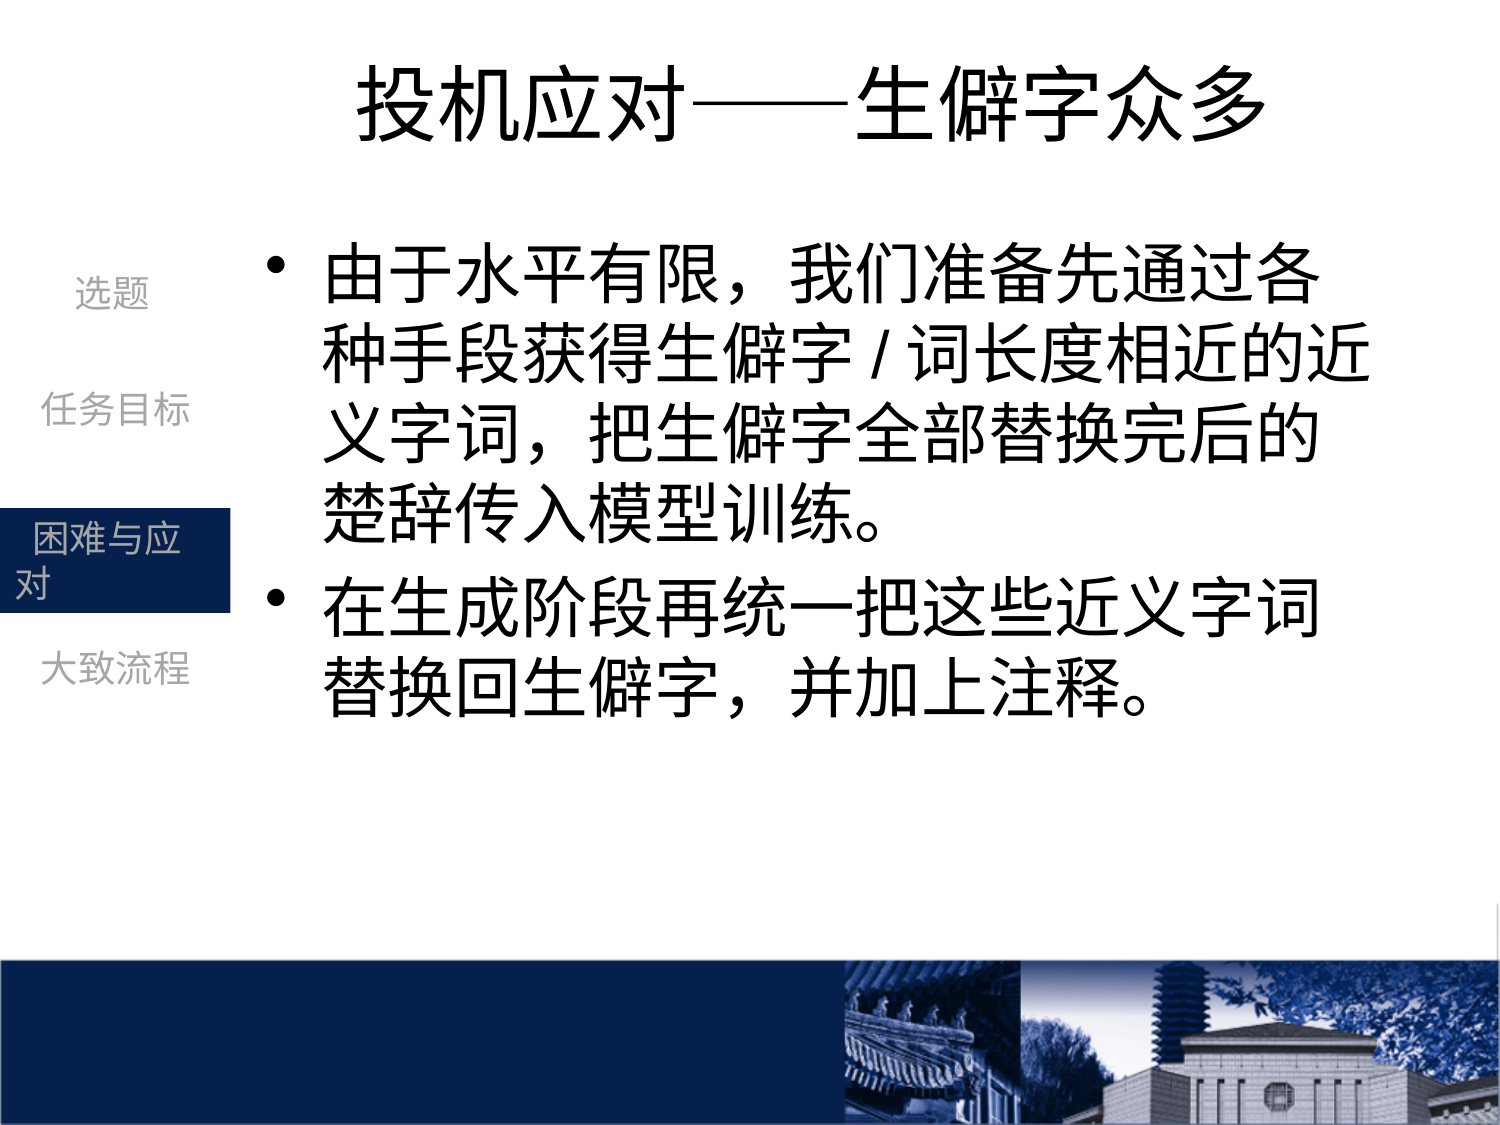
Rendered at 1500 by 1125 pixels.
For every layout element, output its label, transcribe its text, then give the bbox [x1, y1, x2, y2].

picture [0, 0, 1500, 1125]
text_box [0, 262, 231, 699]
list 由于水平有限，我们准备先通过各种手段获得生僻字/词长度相近的近义字词，把生僻字全部替换完后的楚辞传入模型训练。 在生成阶段再统一把这些近义字词替换回生僻字，并加上注释。 [249, 224, 1394, 950]
title 投机应对——生僻字众多 [137, 37, 1488, 168]
